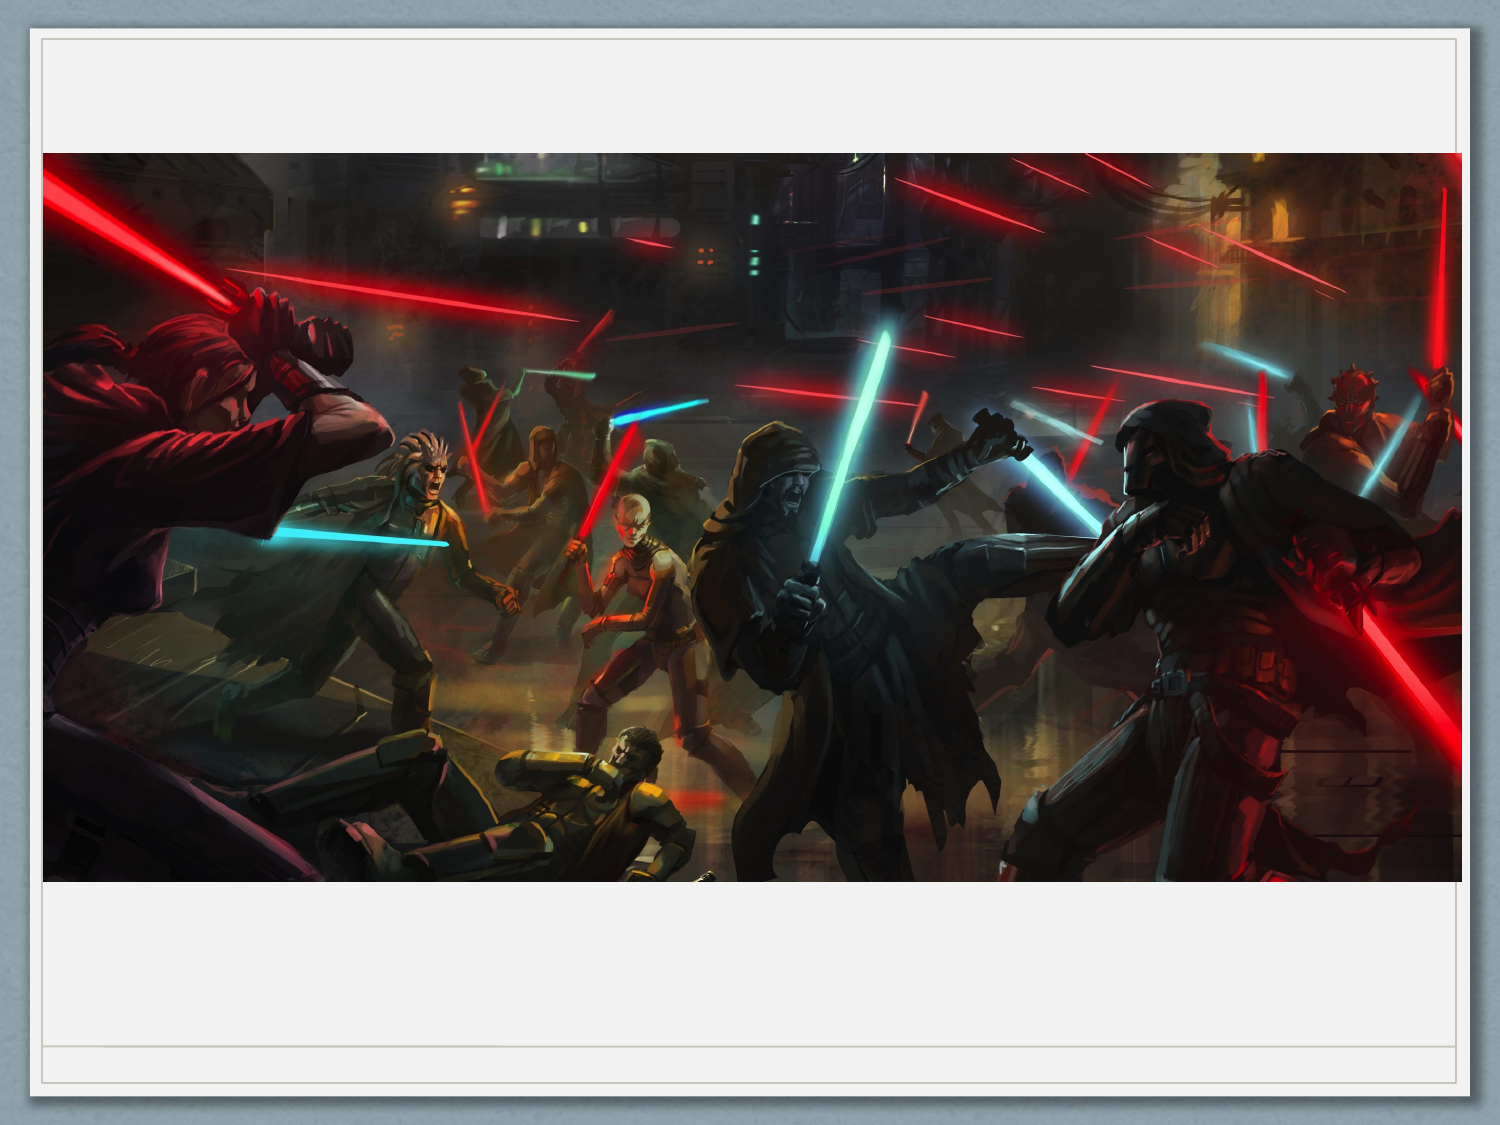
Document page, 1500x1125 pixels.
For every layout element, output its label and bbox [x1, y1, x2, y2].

list [42, 40, 1462, 996]
